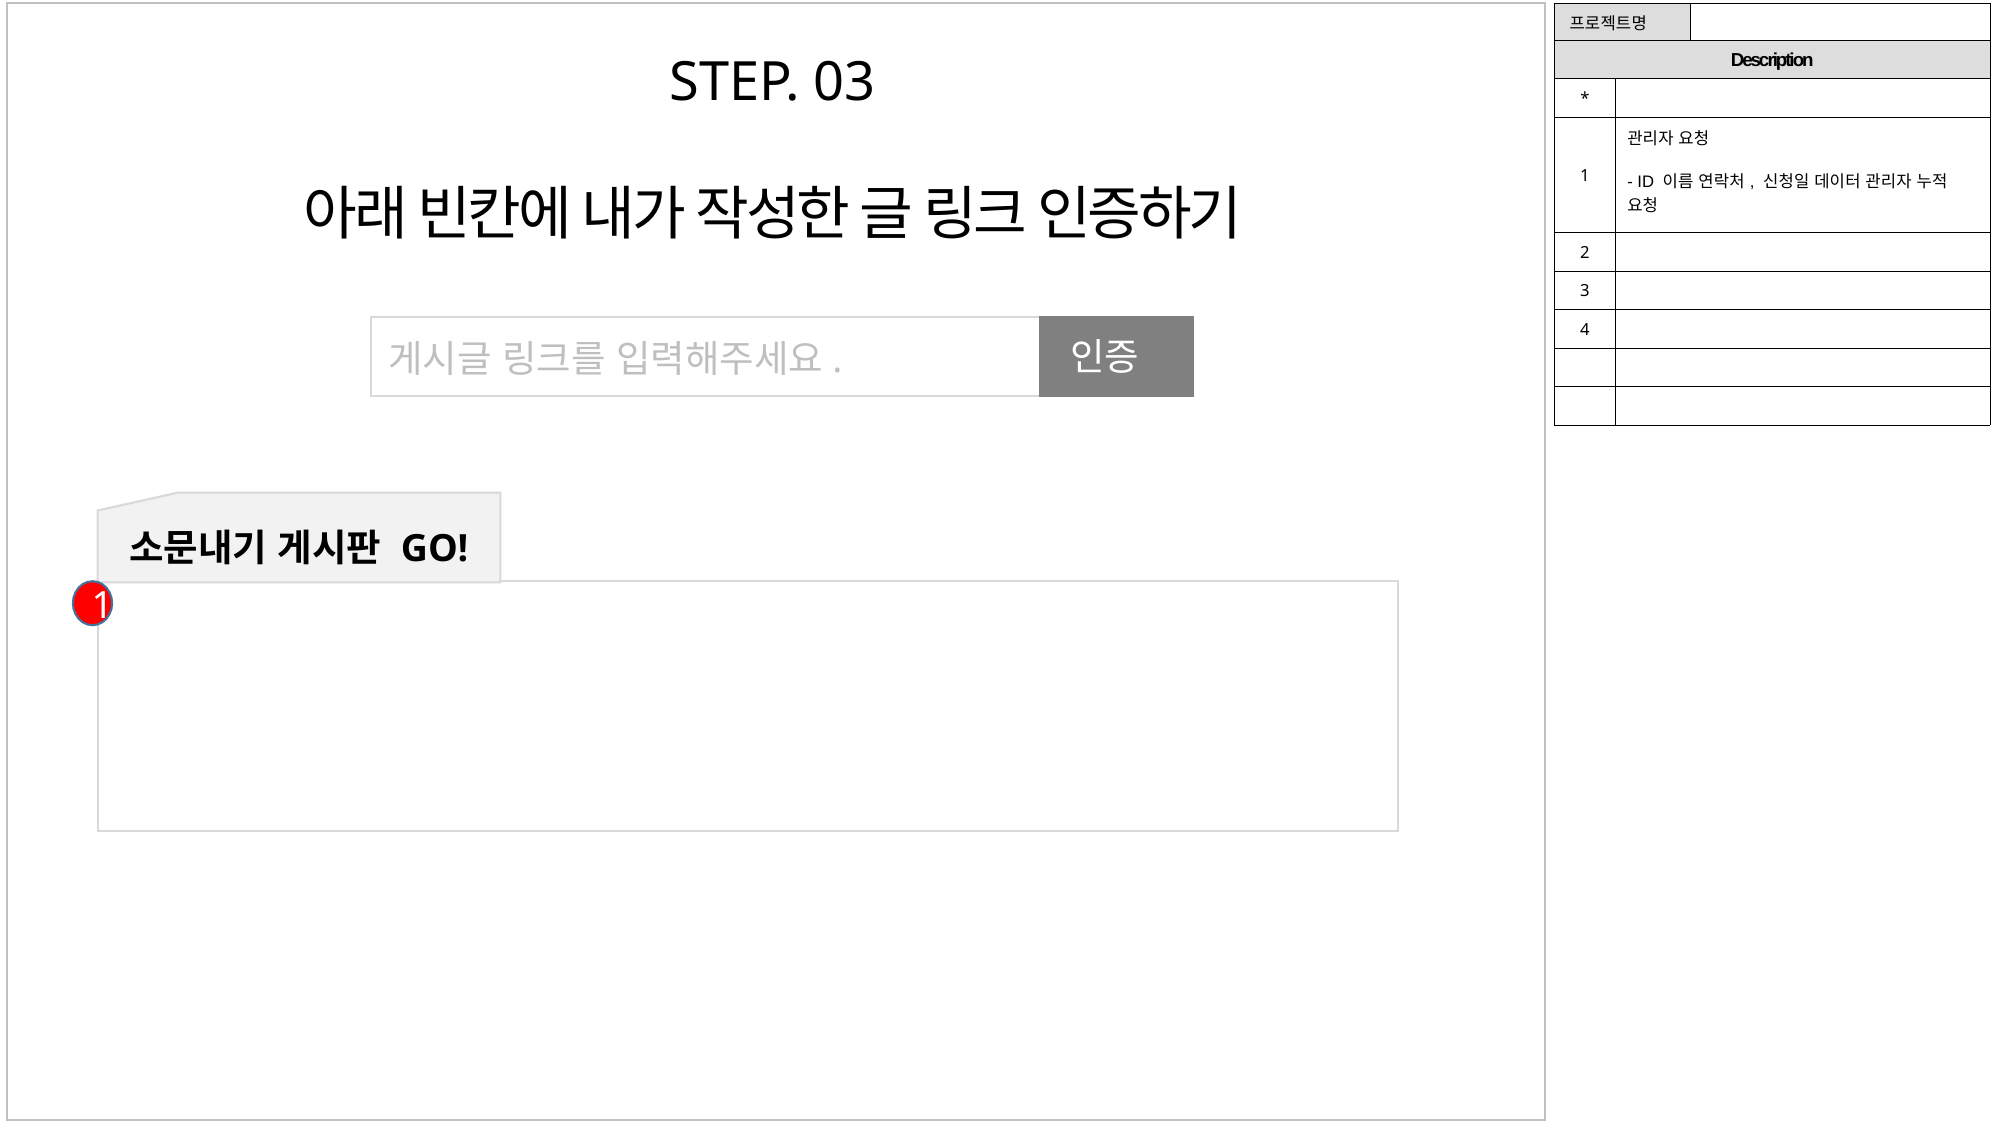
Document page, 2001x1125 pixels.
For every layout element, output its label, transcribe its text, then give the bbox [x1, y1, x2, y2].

table_header [1691, 4, 1990, 40]
text_box STEP. 03 아래 빈칸에 내가 작성한 글 링크 인증하기 [132, 39, 1414, 254]
text_box [1039, 316, 1194, 397]
table_header 프로젝트명 [1555, 4, 1690, 40]
text_box 인증 [1055, 325, 1206, 386]
table_cell [1555, 349, 1615, 386]
table_cell [1616, 233, 1990, 271]
text_box 소문내기 게시판 GO! [96, 491, 502, 584]
table_cell [1616, 272, 1990, 309]
text_box 게시글 링크를 입력해주세요. [373, 327, 990, 388]
table_cell 2 [1555, 233, 1615, 271]
table_cell [1616, 310, 1990, 348]
text_box 1 [71, 580, 114, 627]
text_box [370, 316, 1039, 397]
table_cell 4 [1555, 310, 1615, 348]
table_cell Description [1555, 41, 1990, 78]
table_cell 3 [1555, 272, 1615, 309]
table_cell 1 [1555, 118, 1615, 232]
table_cell [1616, 79, 1990, 117]
table_cell [1616, 349, 1990, 386]
table_cell [1616, 387, 1990, 425]
text_box [97, 580, 1399, 832]
table_cell 관리자 요청 - ID 이름 연락처, 신청일 데이터 관리자 누적 요청 [1616, 118, 1990, 232]
table_cell * [1555, 79, 1615, 117]
table_cell [1555, 387, 1615, 425]
